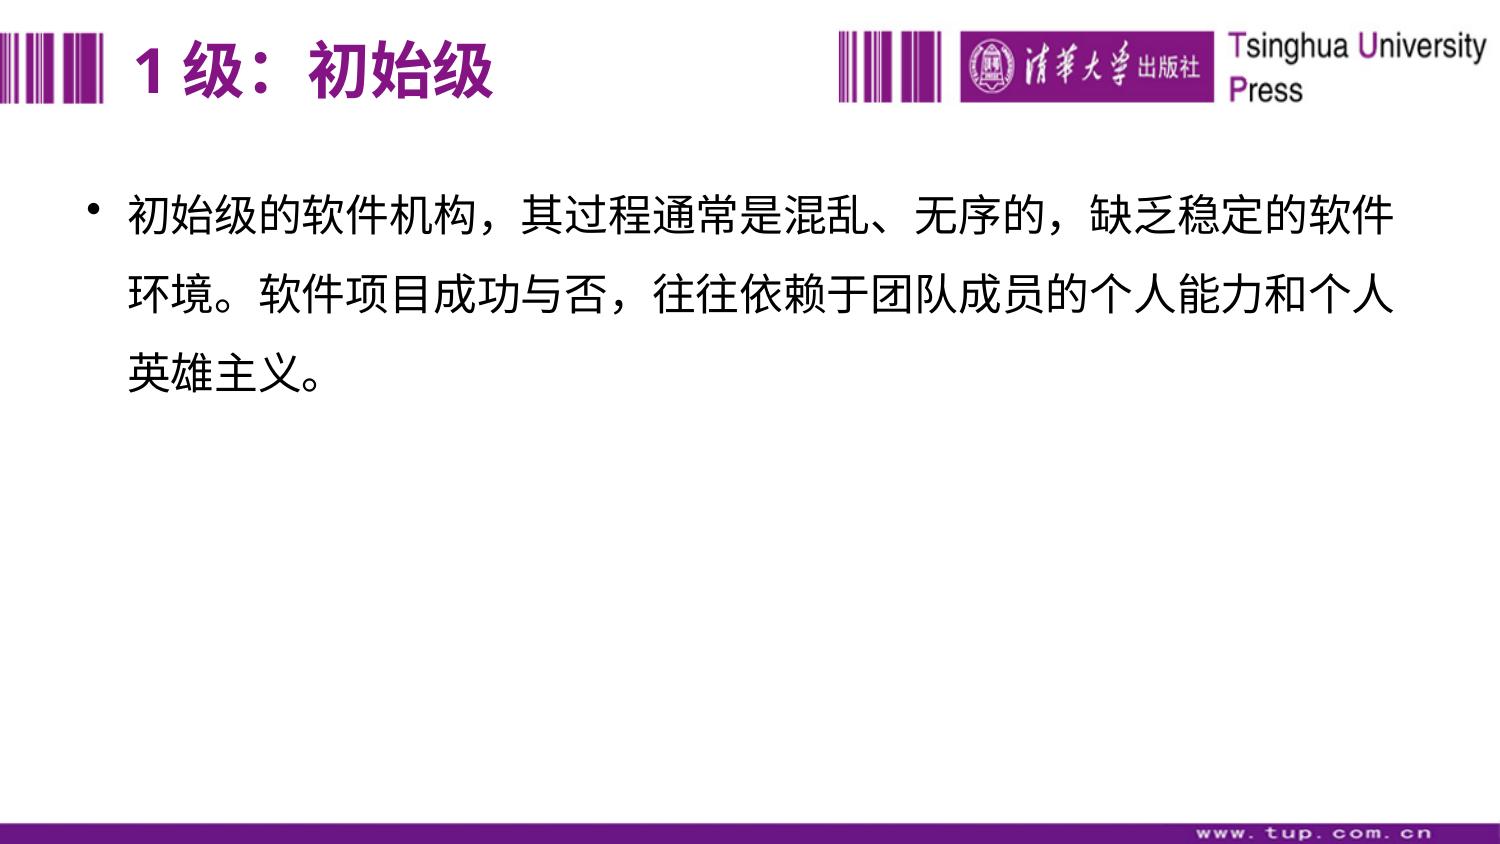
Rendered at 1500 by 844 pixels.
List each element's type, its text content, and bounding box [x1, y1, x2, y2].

picture [0, 31, 109, 111]
picture [838, 11, 1493, 119]
list 初始级的软件机构，其过程通常是混乱、无序的，缺乏稳定的软件环境。软件项目成功与否，往往依赖于团队成员的个人能力和个人英雄主义。 [75, 156, 1425, 754]
picture [0, 820, 1500, 844]
title 1级：初始级 [121, 29, 812, 109]
